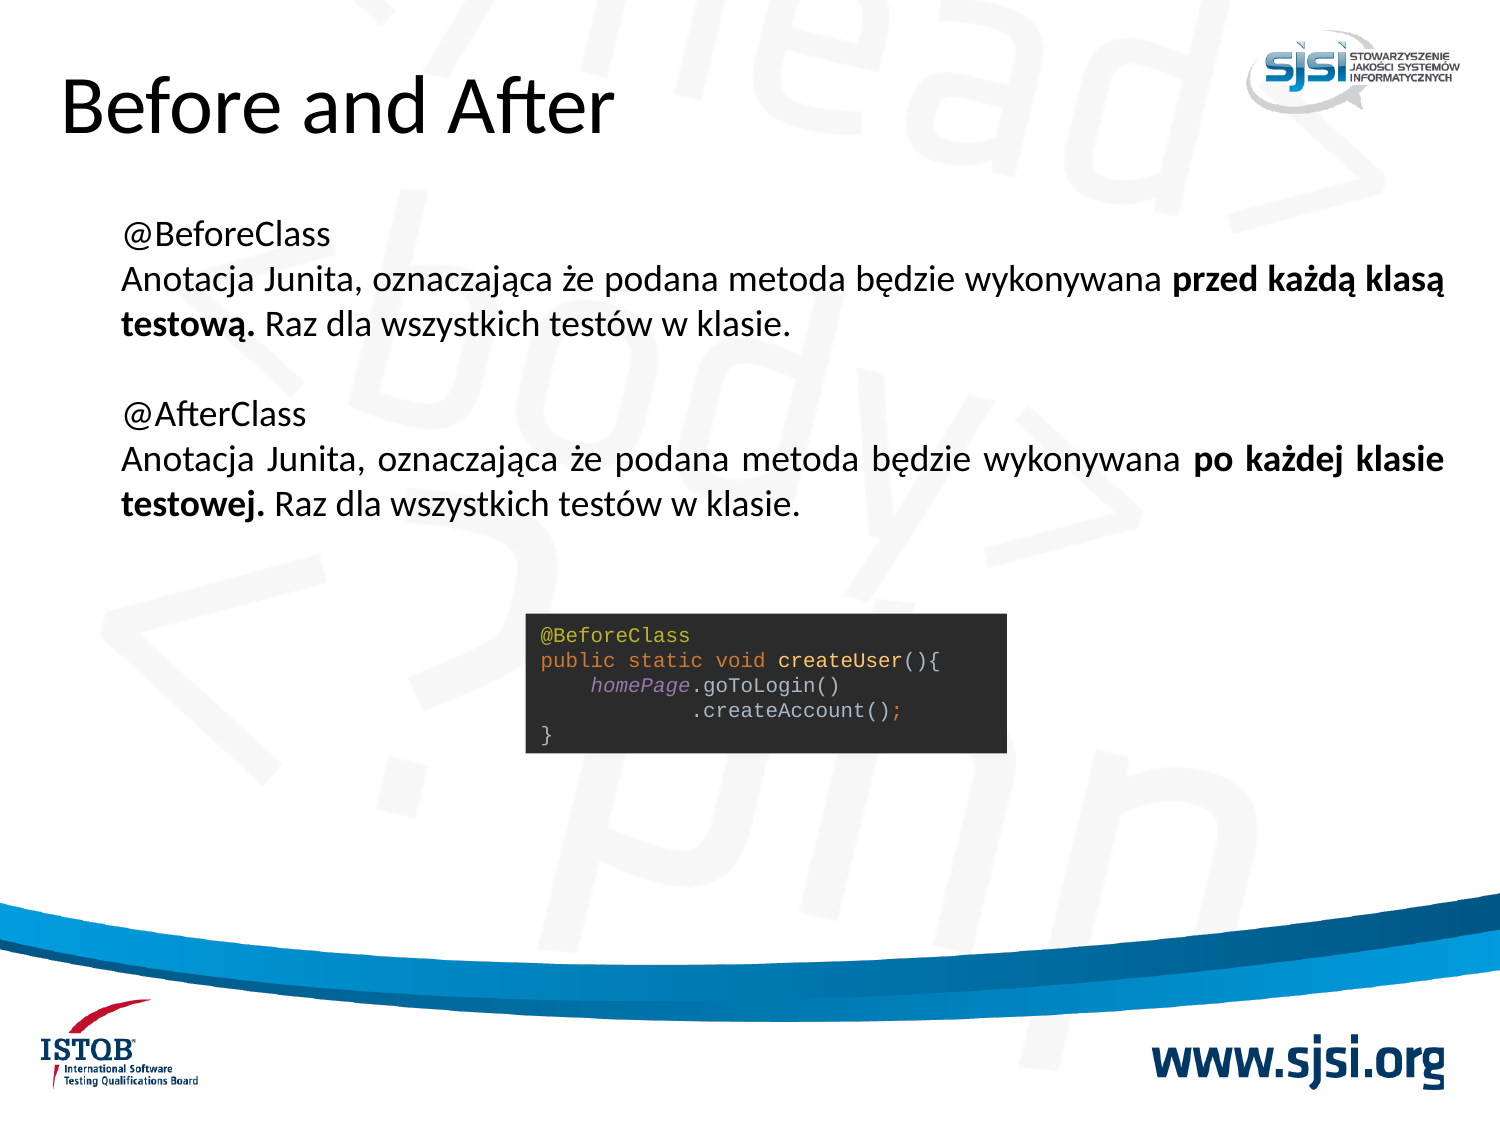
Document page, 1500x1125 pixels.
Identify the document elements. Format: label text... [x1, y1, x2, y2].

picture [0, 943, 1500, 1090]
text_box @BeforeClass Anotacja Junita, oznaczająca że podana metoda będzie wykonywana przed każdą klasą testową. Raz dla wszystkich testów w klasie. @AfterClass Anotacja Junita, oznaczająca że podana metoda będzie wykonywana po każdej klasie testowej. Raz dla wszystkich testów w klasie. [1391, 201, 1460, 532]
picture [0, 0, 1496, 964]
text_box Before and After [45, 42, 94, 158]
